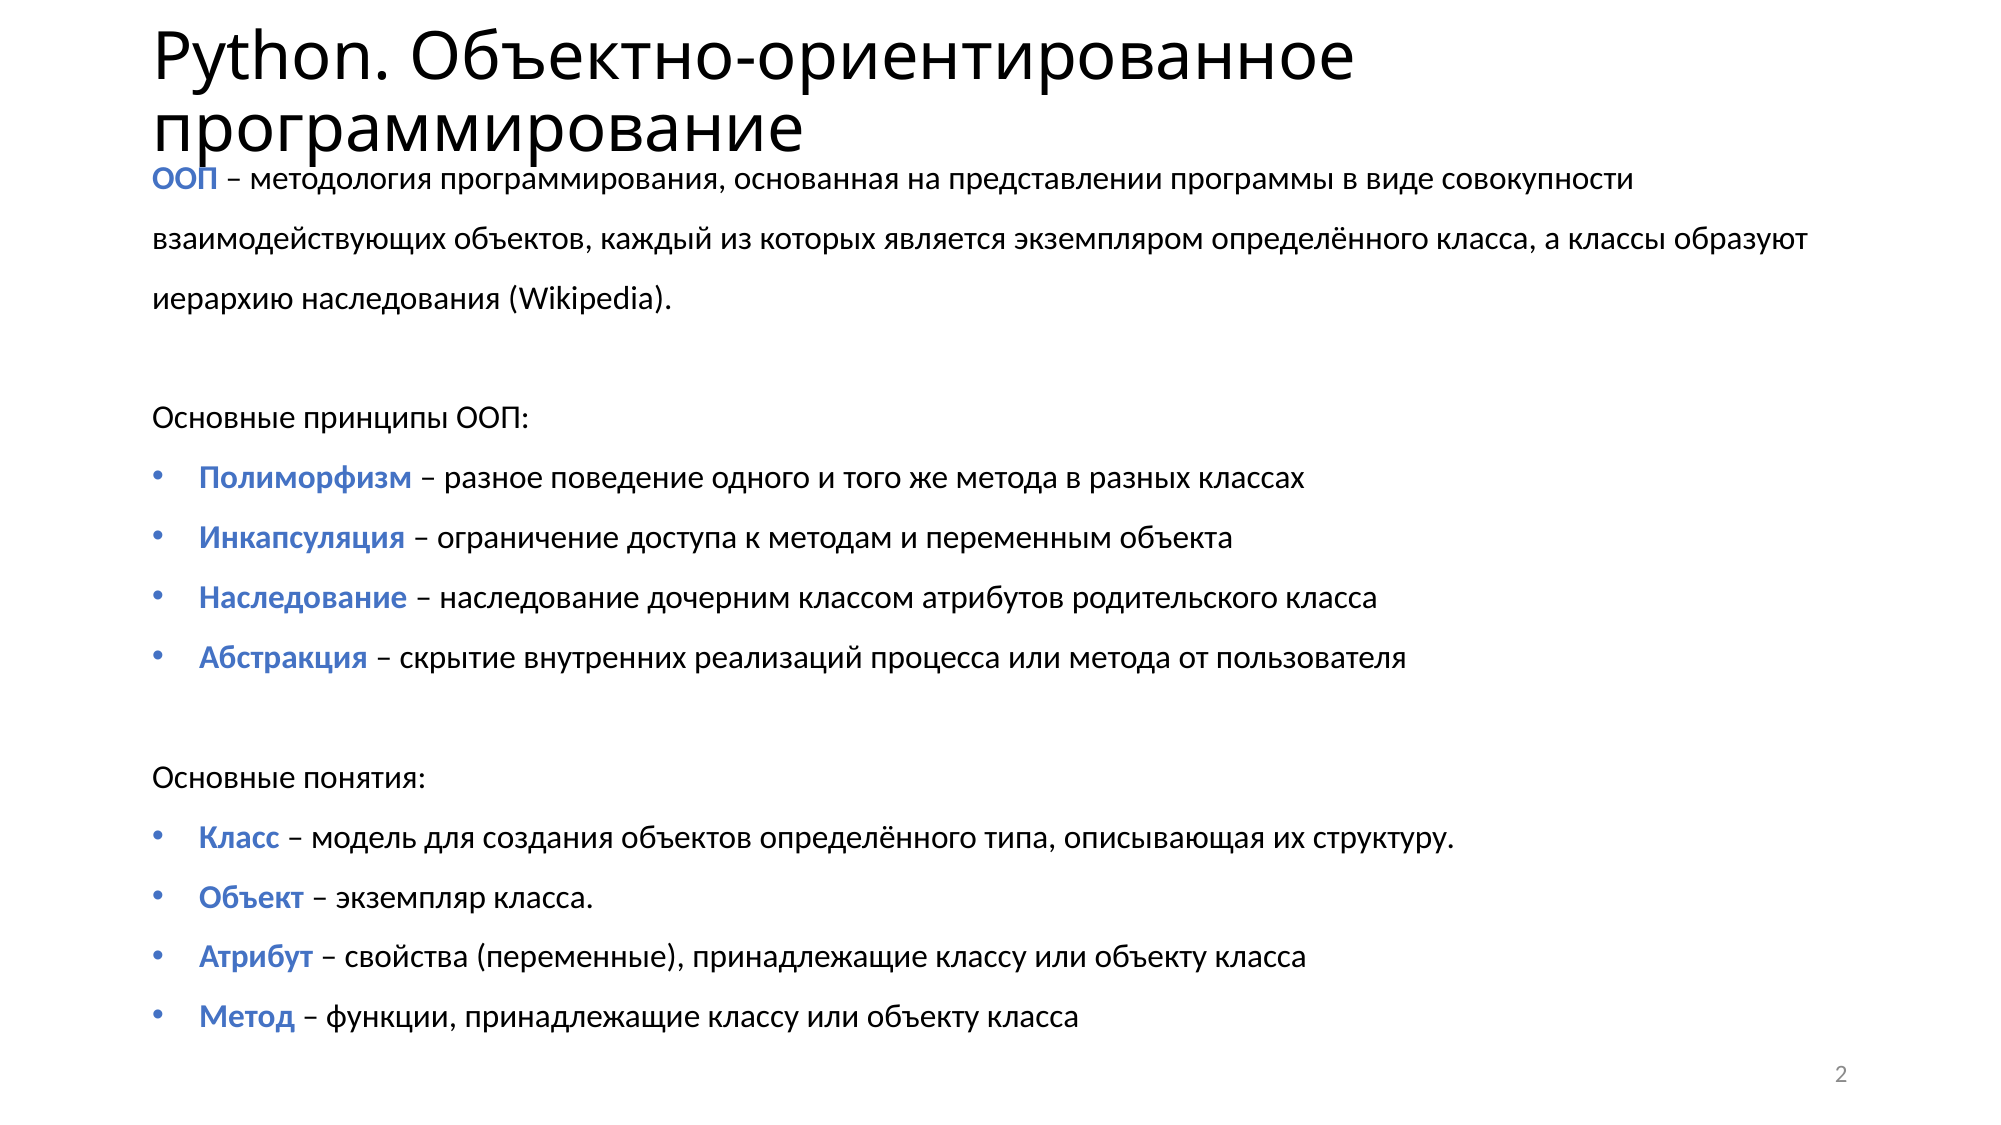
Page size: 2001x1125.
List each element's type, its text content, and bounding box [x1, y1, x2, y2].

text_box ООП – методология программирования, основанная на представлении программы в виде совокупности взаимодействующих объектов, каждый из которых является экземпляром определённого класса, а классы образуют иерархию наследования (Wikipedia). Основные принципы ООП: Полиморфизм – разное поведение одного и того же метода в разных классах Инкапсуляция – ограничение доступа к методам и переменным объекта Наследование – наследование дочерним классом атрибутов родительского класса Абстракция – скрытие внутренних реализаций процесса или метода от пользователя Основные понятия: Класс – модель для создания объектов определённого типа, описывающая их структуру. Объект – экземпляр класса. Атрибут – свойства (переменные), принадлежащие классу или объекту класса Метод – функции, принадлежащие классу или объекту класса [137, 128, 1920, 1042]
title Python. Объектно-ориентированное программирование [137, 59, 1863, 128]
slide_number 2 [1412, 1042, 1863, 1103]
